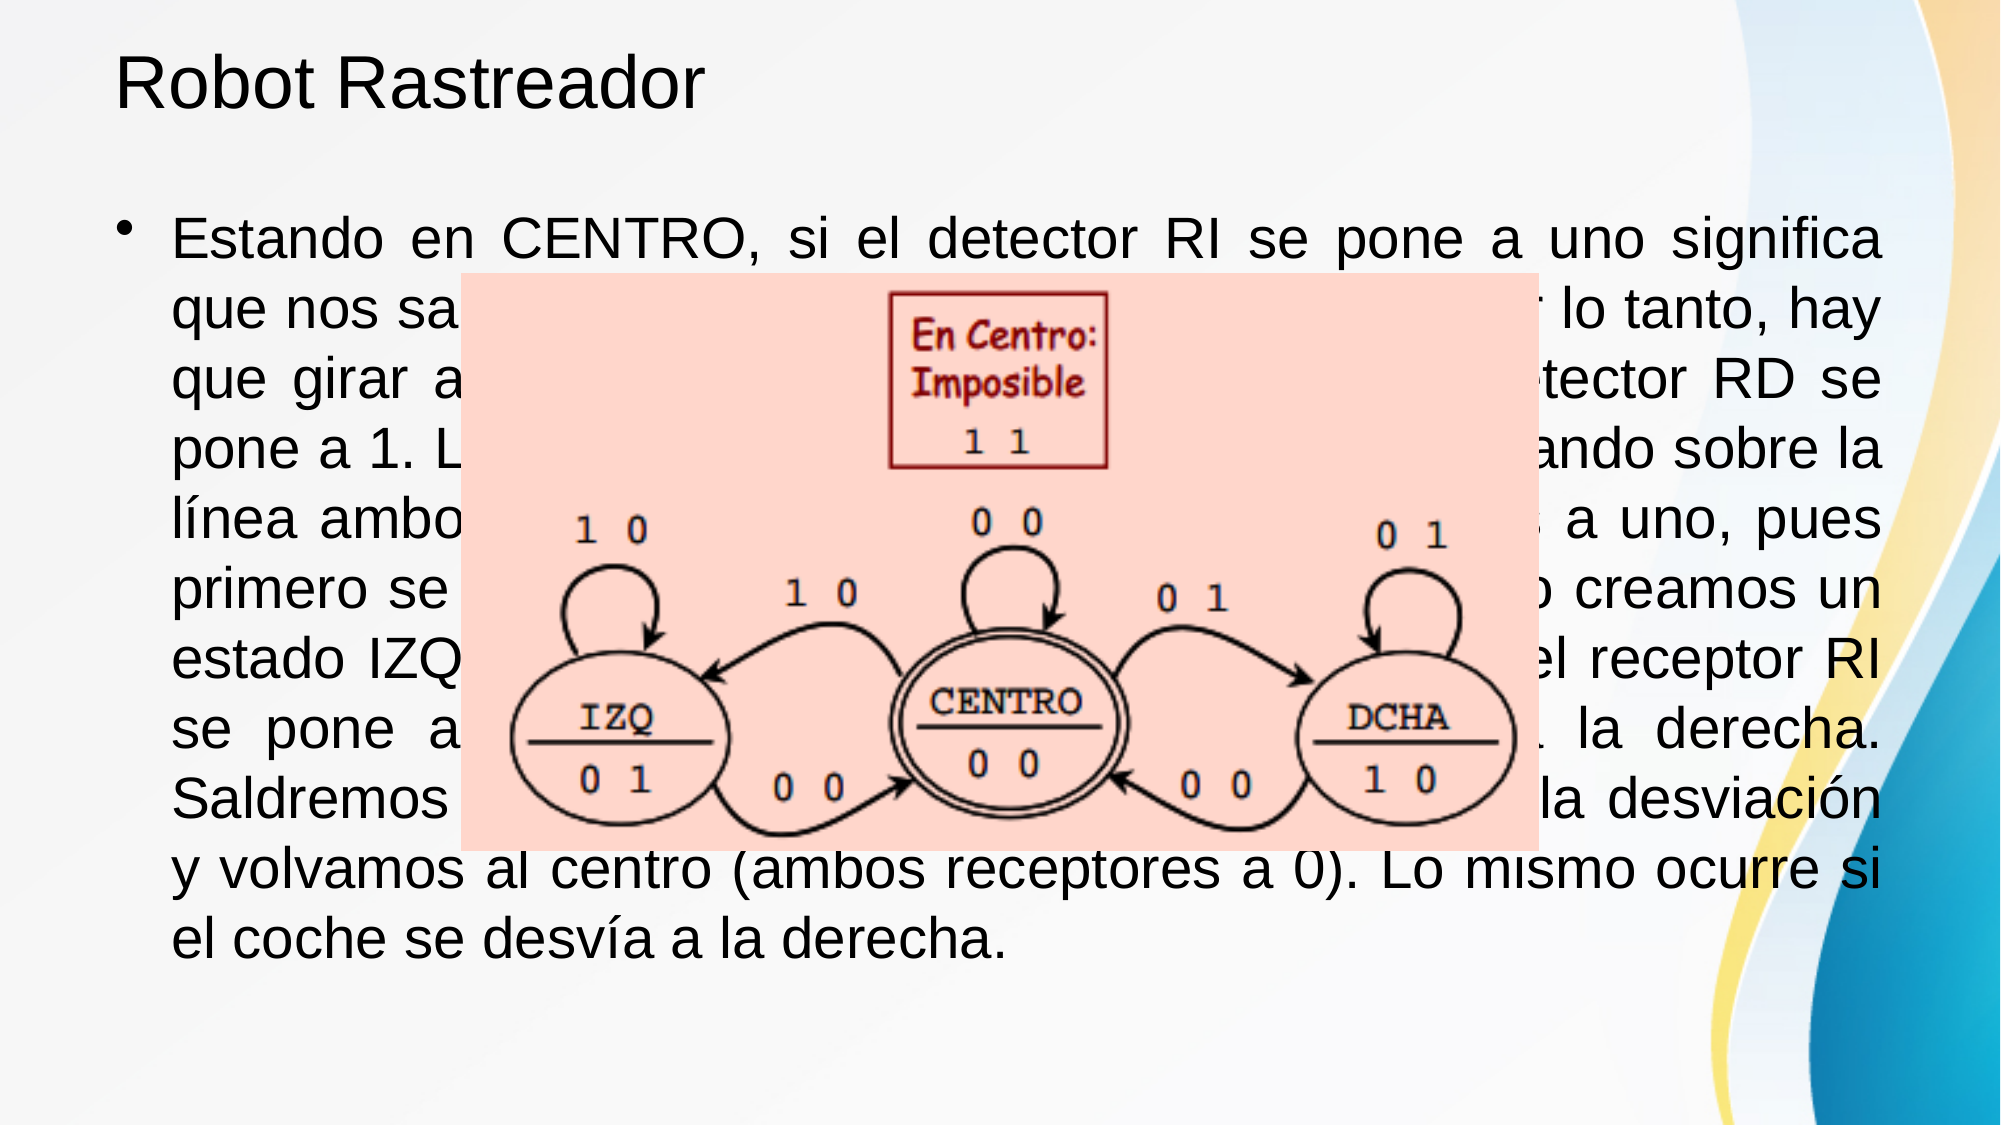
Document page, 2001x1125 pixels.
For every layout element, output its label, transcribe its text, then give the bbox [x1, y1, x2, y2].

list Estando en CENTRO, si el detector RI se pone a uno significa que nos salimos por la izquierda (ver figura B). Y por lo tanto, hay que girar a la derecha. Lo contrario ocurre si el detector RD se pone a 1. Lo que no puede ocurrir nunca es que estando sobre la línea ambos receptores se pongan a la vez los dos a uno, pues primero se debe poner uno y luego el otro. Para ello creamos un estado IZQ al que vamos cuando desde CENTRO el receptor RI se pone a 1. En este estado, el giro se hace a la derecha. Saldremos este estado cuando hayamos corregido la desviación y volvamos al centro (ambos receptores a 0). Lo mismo ocurre si el coche se desvía a la derecha. [99, 192, 1901, 1006]
picture [0, 0, 2001, 1125]
title Robot Rastreador [99, 30, 1901, 127]
